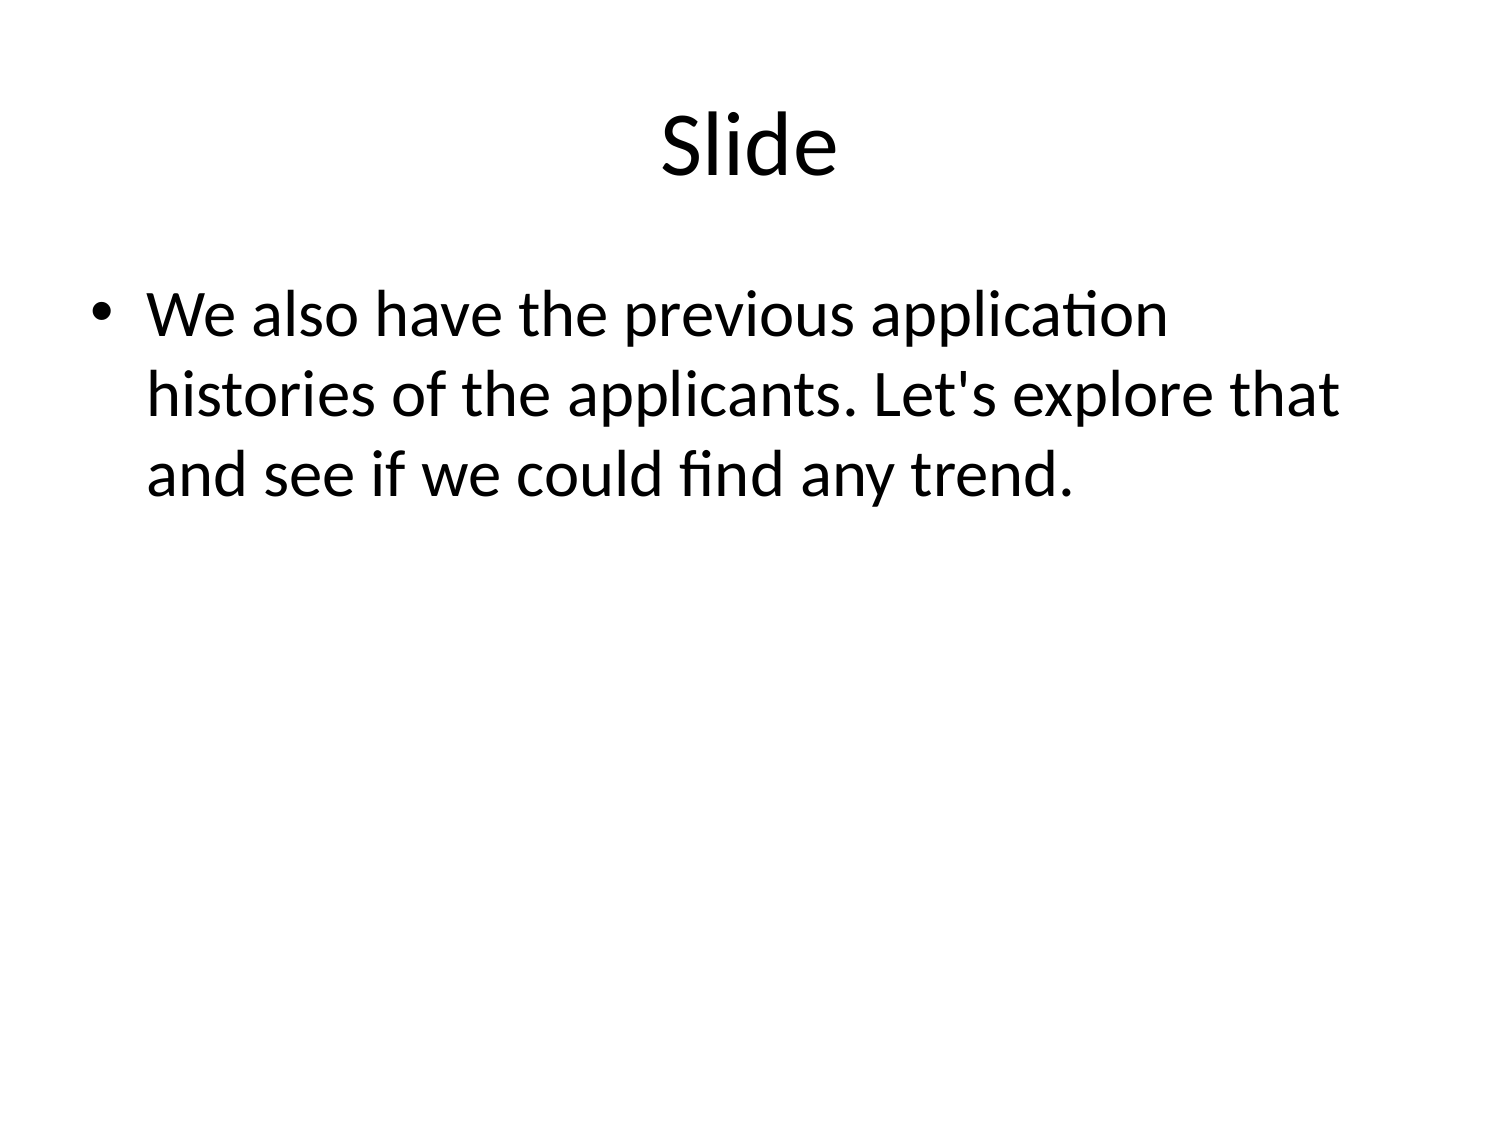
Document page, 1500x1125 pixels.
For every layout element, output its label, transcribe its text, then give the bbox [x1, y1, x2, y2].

title Slide [75, 45, 1425, 233]
list We also have the previous application histories of the applicants. Let's explore that and see if we could find any trend. [75, 262, 1425, 1005]
